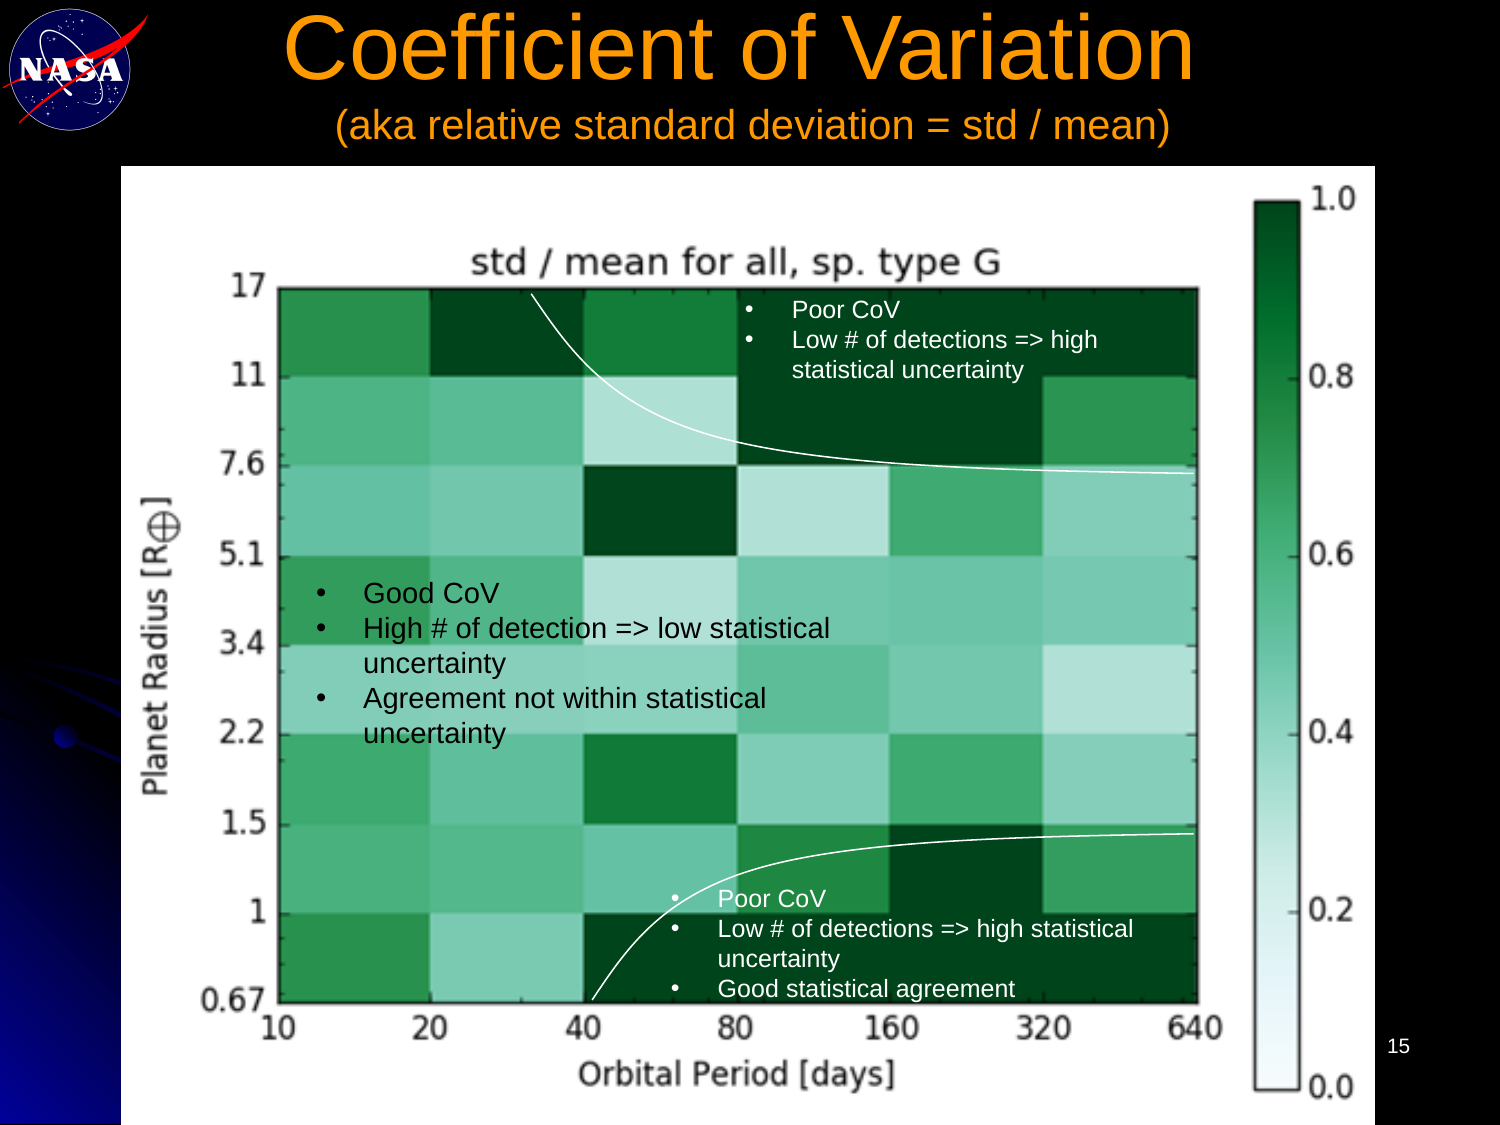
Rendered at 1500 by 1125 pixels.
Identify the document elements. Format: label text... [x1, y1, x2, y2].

slide_number ‹#› [1379, 1025, 1425, 1100]
title Coefficient of Variation (aka relative standard deviation = std / mean) [121, 0, 1385, 142]
picture [121, 166, 1375, 1125]
picture [0, 0, 121, 140]
